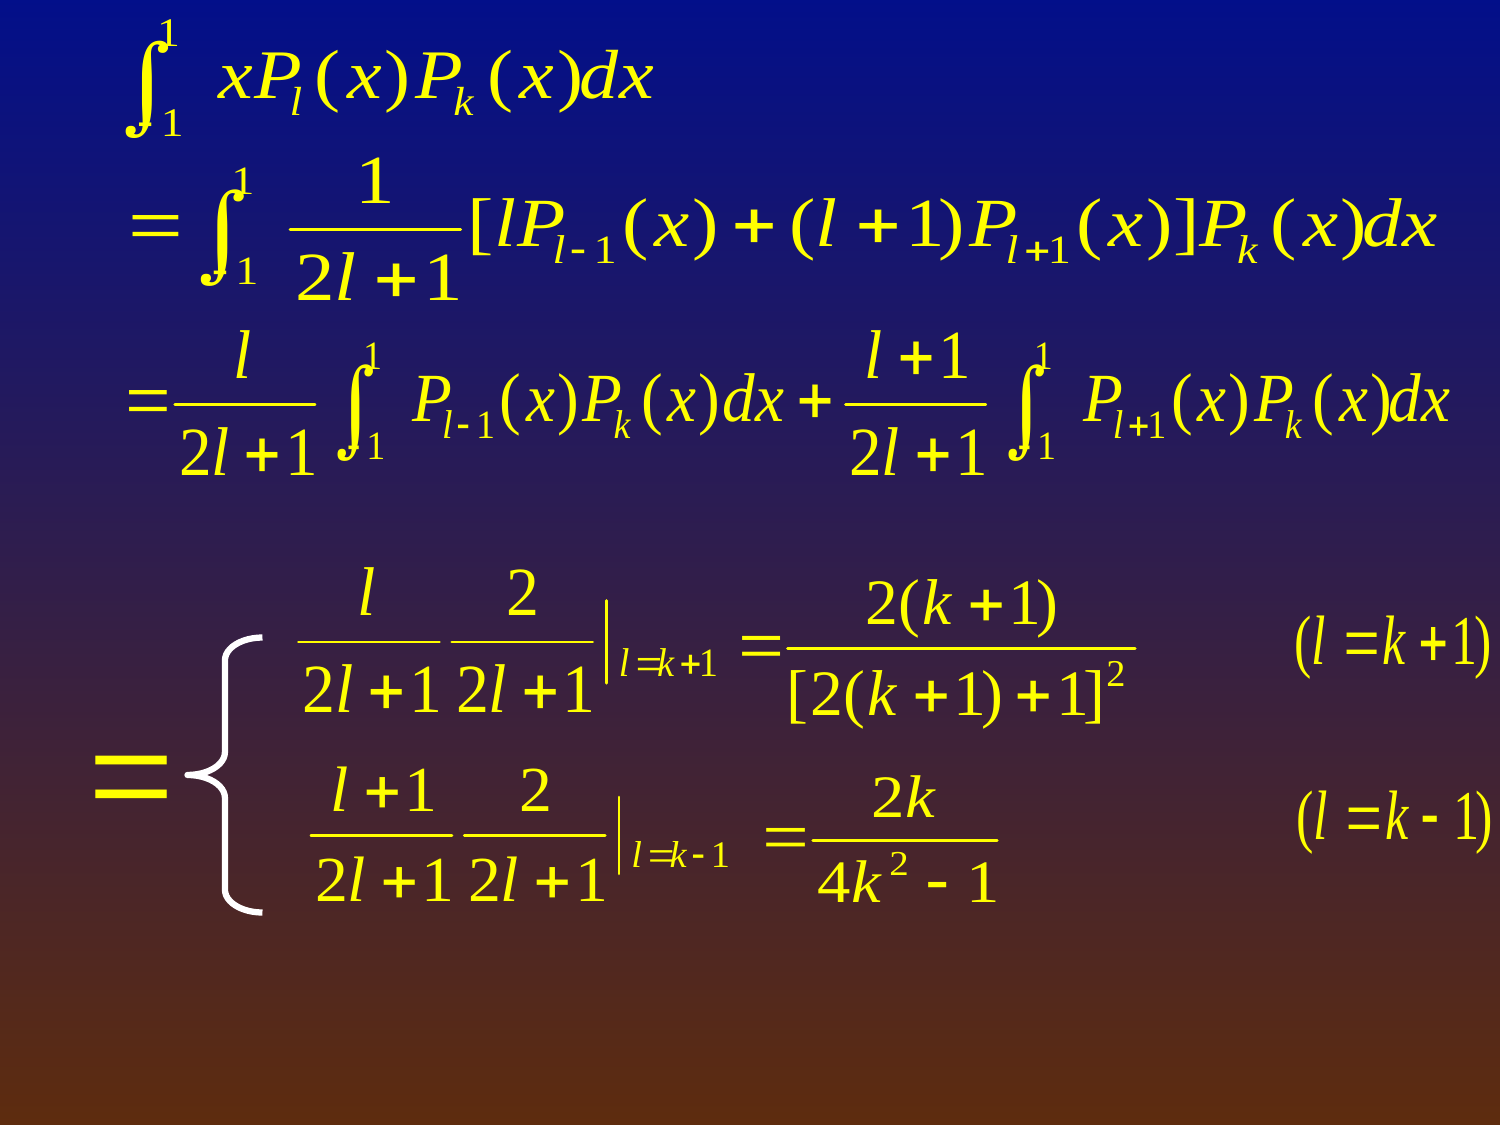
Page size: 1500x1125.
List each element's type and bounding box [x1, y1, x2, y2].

text_box [112, 312, 1462, 488]
text_box [299, 749, 743, 913]
text_box [187, 637, 263, 913]
text_box [1289, 774, 1499, 865]
text_box [724, 562, 1146, 738]
text_box [62, 737, 167, 824]
text_box [112, 137, 1451, 312]
text_box [287, 549, 730, 725]
text_box [1287, 599, 1500, 690]
text_box [749, 760, 1007, 913]
text_box [99, 0, 664, 148]
